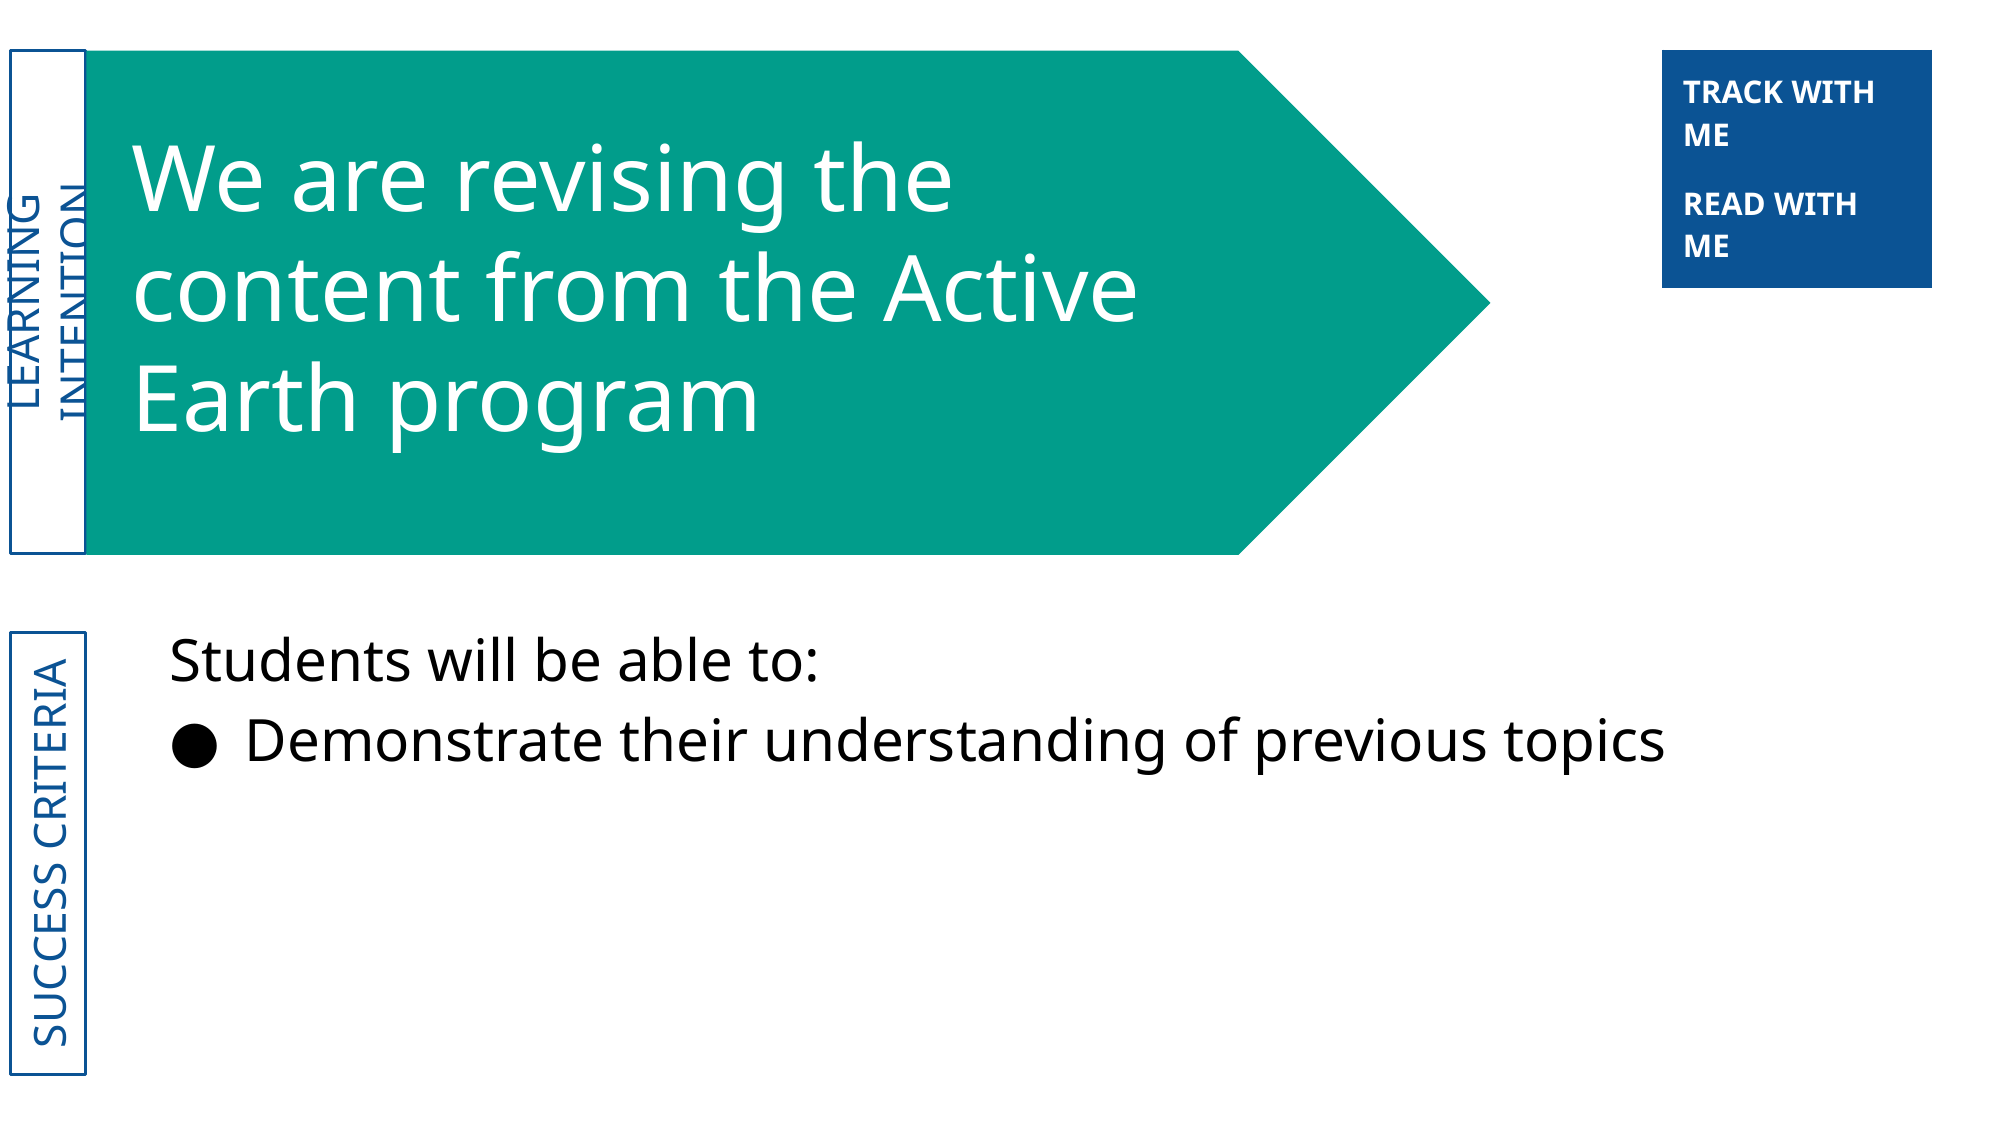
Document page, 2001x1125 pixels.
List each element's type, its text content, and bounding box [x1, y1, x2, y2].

list Students will be able to: Demonstrate their understanding of previous topics [129, 597, 1931, 1104]
title We are revising the content from the Active Earth program [116, 104, 1224, 506]
table_header READ WITH ME [1664, 162, 1930, 286]
table_header TRACK WITH ME [1664, 51, 1930, 161]
